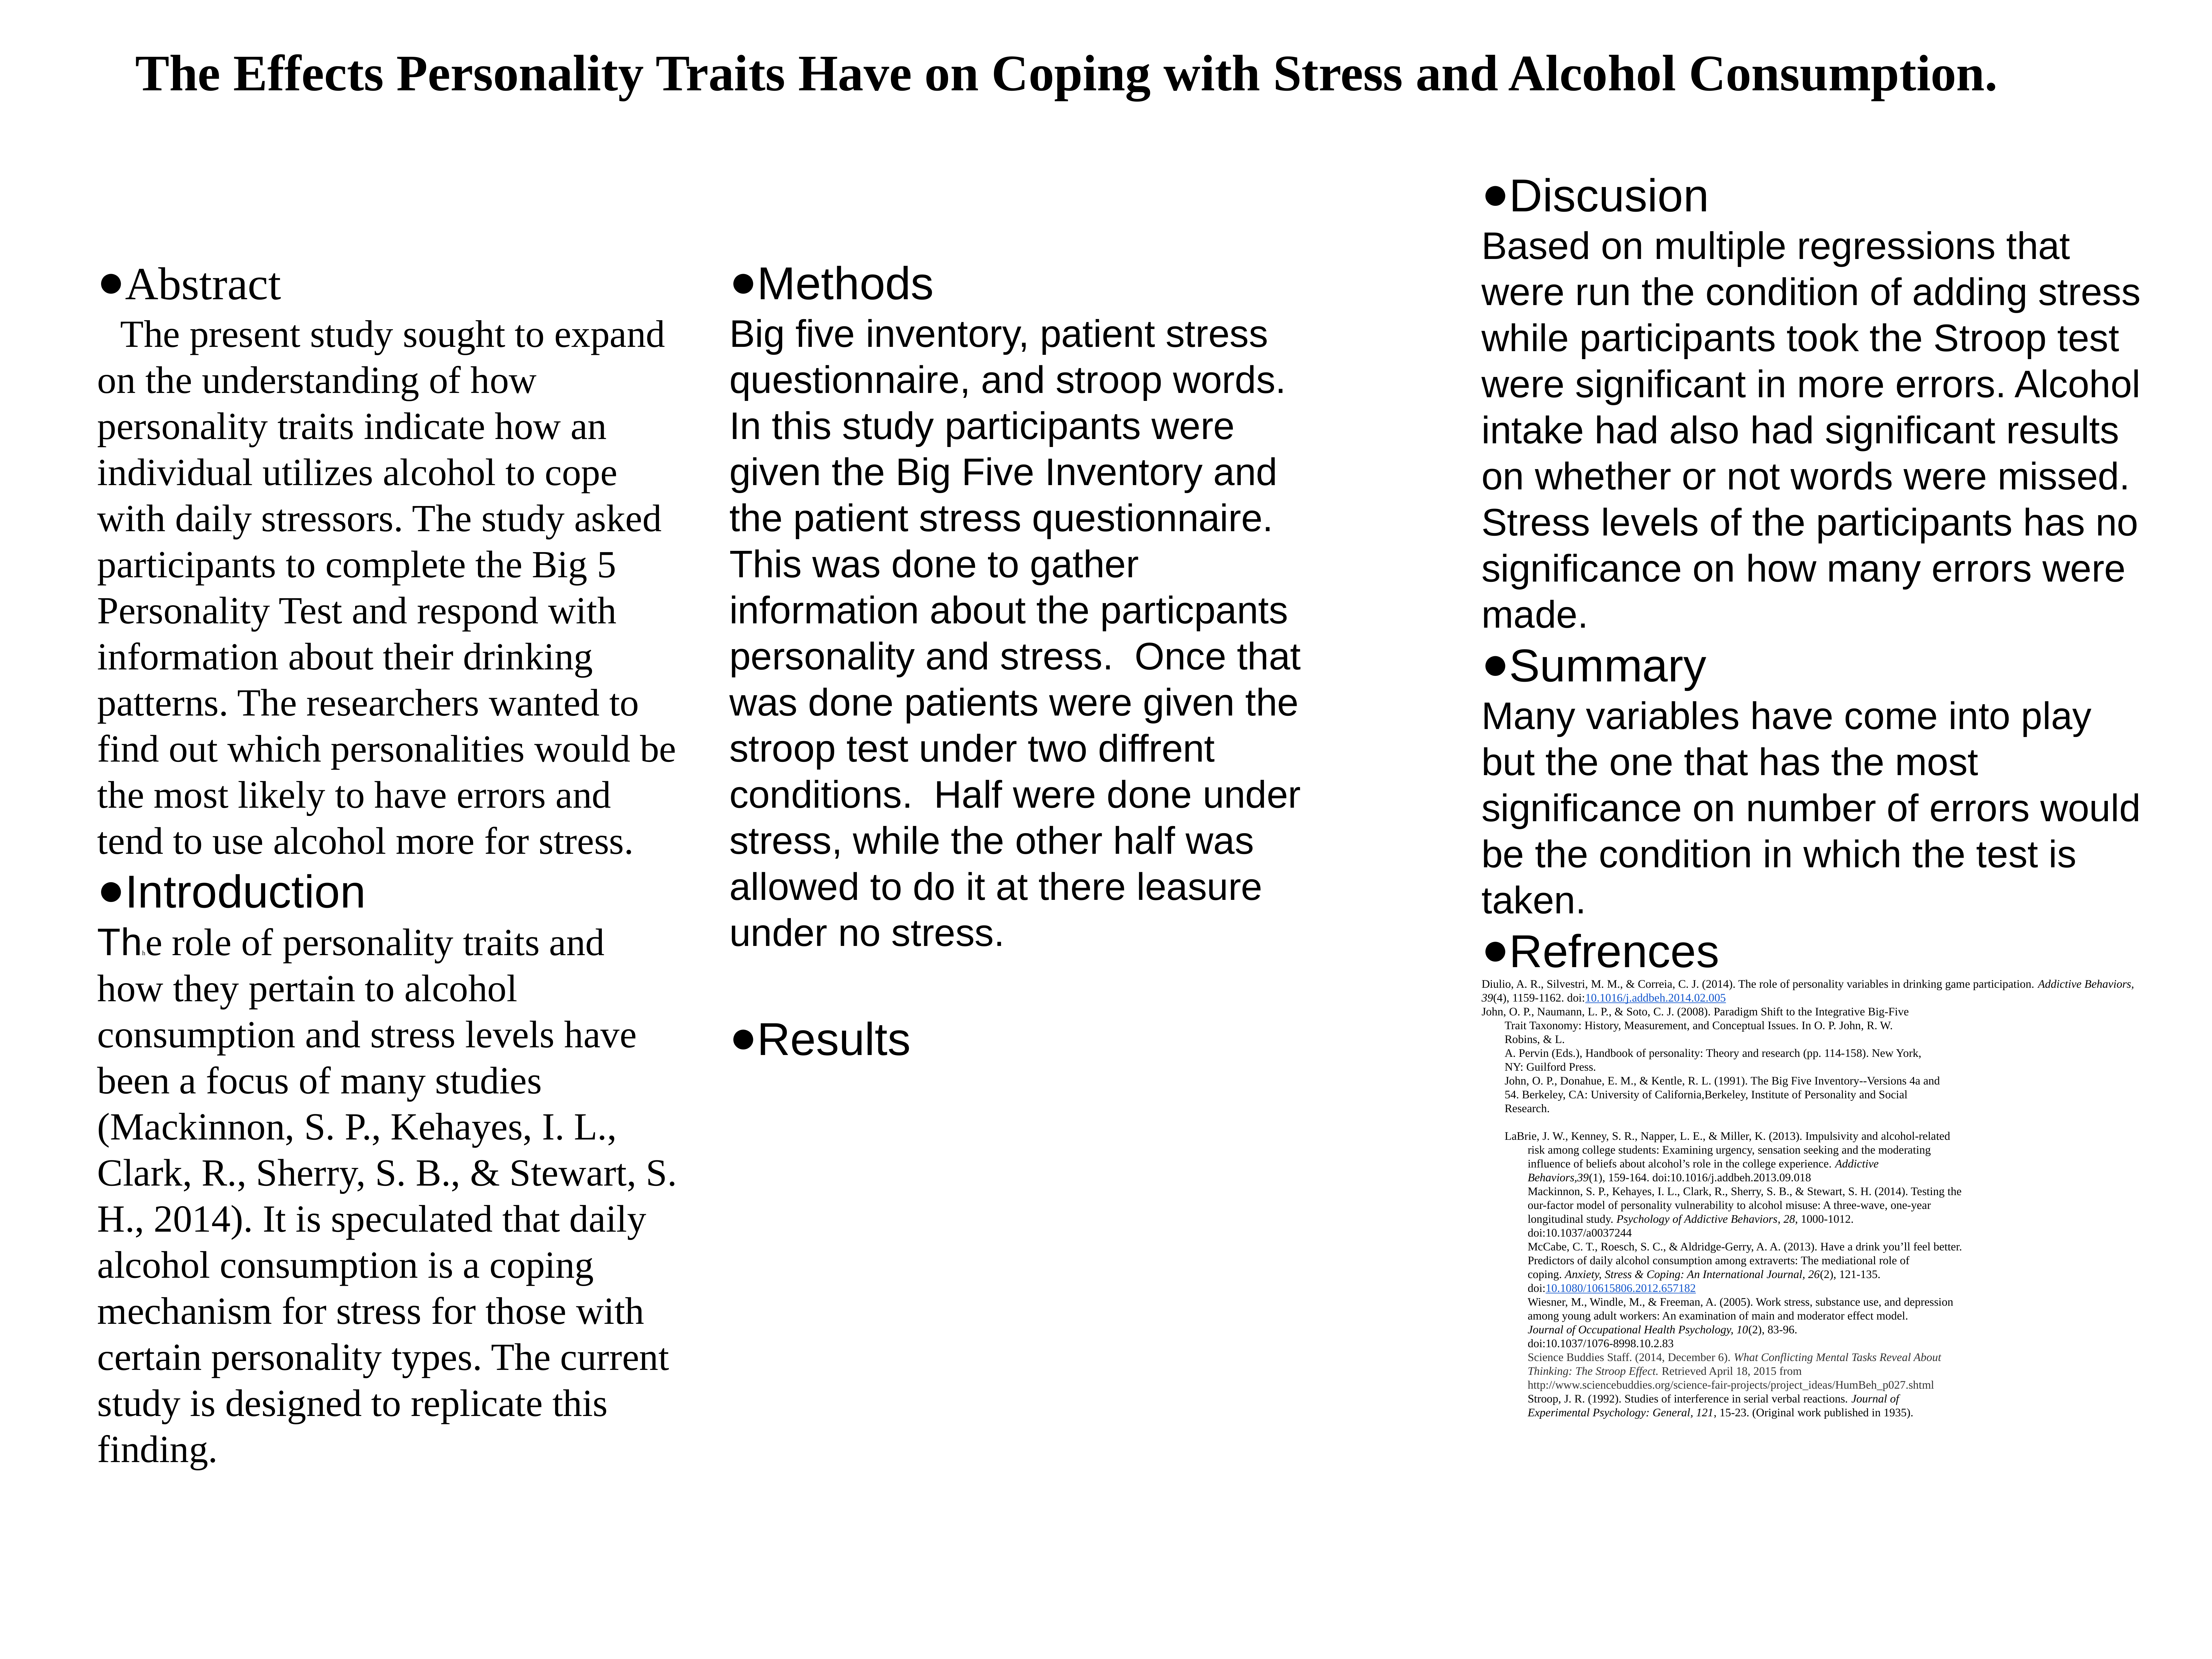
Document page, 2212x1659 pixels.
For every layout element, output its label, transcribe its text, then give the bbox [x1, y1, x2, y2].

list Abstract The present study sought to expand on the understanding of how personality traits indicate how an individual utilizes alcohol to cope with daily stressors. The study asked participants to complete the Big 5 Personality Test and respond with information about their drinking patterns. The researchers wanted to find out which personalities would be the most likely to have errors and tend to use alcohol more for stress. Introduction Thhe role of personality traits and how they pertain to alcohol consumption and stress levels have been a focus of many studies (Mackinnon, S. P., Kehayes, I. L., Clark, R., Sherry, S. B., & Stewart, S. H., 2014). It is speculated that daily alcohol consumption is a coping mechanism for stress for those with certain personality types. The current study is designed to replicate this finding. [73, 229, 705, 1582]
title The Effects Personality Traits Have on Coping with Stress and Alcohol Consumption. [111, 0, 2101, 126]
list Discusion Based on multiple regressions that were run the condition of adding stress while participants took the Stroop test were significant in more errors. Alcohol intake had also had significant results on whether or not words were missed. Stress levels of the participants has no significance on how many errors were made. Summary Many variables have come into play but the one that has the most significance on number of errors would be the condition in which the test is taken. Refrences Diulio, A. R., Silvestri, M. M., & Correia, C. J. (2014). The role of personality variables in drinking game participation. Addictive Behaviors, 39(4), 1159-1162. doi:10.1016/j.addbeh.2014.02.005 John, O. P., Naumann, L. P., & Soto, C. J. (2008). Paradigm Shift to the Integrative Big-Five Trait Taxonomy: History, Measurement, and Conceptual Issues. In O. P. John, R. W. Robins, & L. A. Pervin (Eds.), Handbook of personality: Theory and research (pp. 114-158). New York, NY: Guilford Press. John, O. P., Donahue, E. M., & Kentle, R. L. (1991). The Big Five Inventory--Versions 4a and 54. Berkeley, CA: University of California,Berkeley, Institute of Personality and Social Research. LaBrie, J. W., Kenney, S. R., Napper, L. E., & Miller, K. (2013). Impulsivity and alcohol-related risk among college students: Examining urgency, sensation seeking and the moderating influence of beliefs about alcohol’s role in the college experience. Addictive Behaviors,39(1), 159-164. doi:10.1016/j.addbeh.2013.09.018 Mackinnon, S. P., Kehayes, I. L., Clark, R., Sherry, S. B., & Stewart, S. H. (2014). Testing the our-factor model of personality vulnerability to alcohol misuse: A three-wave, one-year longitudinal study. Psychology of Addictive Behaviors, 28, 1000-1012. doi:10.1037/a0037244 McCabe, C. T., Roesch, S. C., & Aldridge-Gerry, A. A. (2013). Have a drink you’ll feel better. Predictors of daily alcohol consumption among extraverts: The mediational role of coping. Anxiety, Stress & Coping: An International Journal, 26(2), 121-135. doi:10.1080/10615806.2012.657182 Wiesner, M., Windle, M., & Freeman, A. (2005). Work stress, substance use, and depression among young adult workers: An examination of main and moderator effect model. Journal of Occupational Health Psychology, 10(2), 83-96. doi:10.1037/1076-8998.10.2.83 Science Buddies Staff. (2014, December 6). What Conflicting Mental Tasks Reveal About Thinking: The Stroop Effect. Retrieved April 18, 2015 from http://www.sciencebuddies.org/science-fair-projects/project_ideas/HumBeh_p027.shtml Stroop, J. R. (1992). Studies of interference in serial verbal reactions. Journal of Experimental Psychology: General, 121, 15-23. (Original work published in 1935). [1457, 141, 2178, 1599]
list Methods Big five inventory, patient stress questionnaire, and stroop words. In this study participants were given the Big Five Inventory and the patient stress questionnaire. This was done to gather information about the particpants personality and stress. Once that was done patients were given the stroop test under two diffrent conditions. Half were done under stress, while the other half was allowed to do it at there leasure under no stress. Results [705, 229, 1337, 1599]
